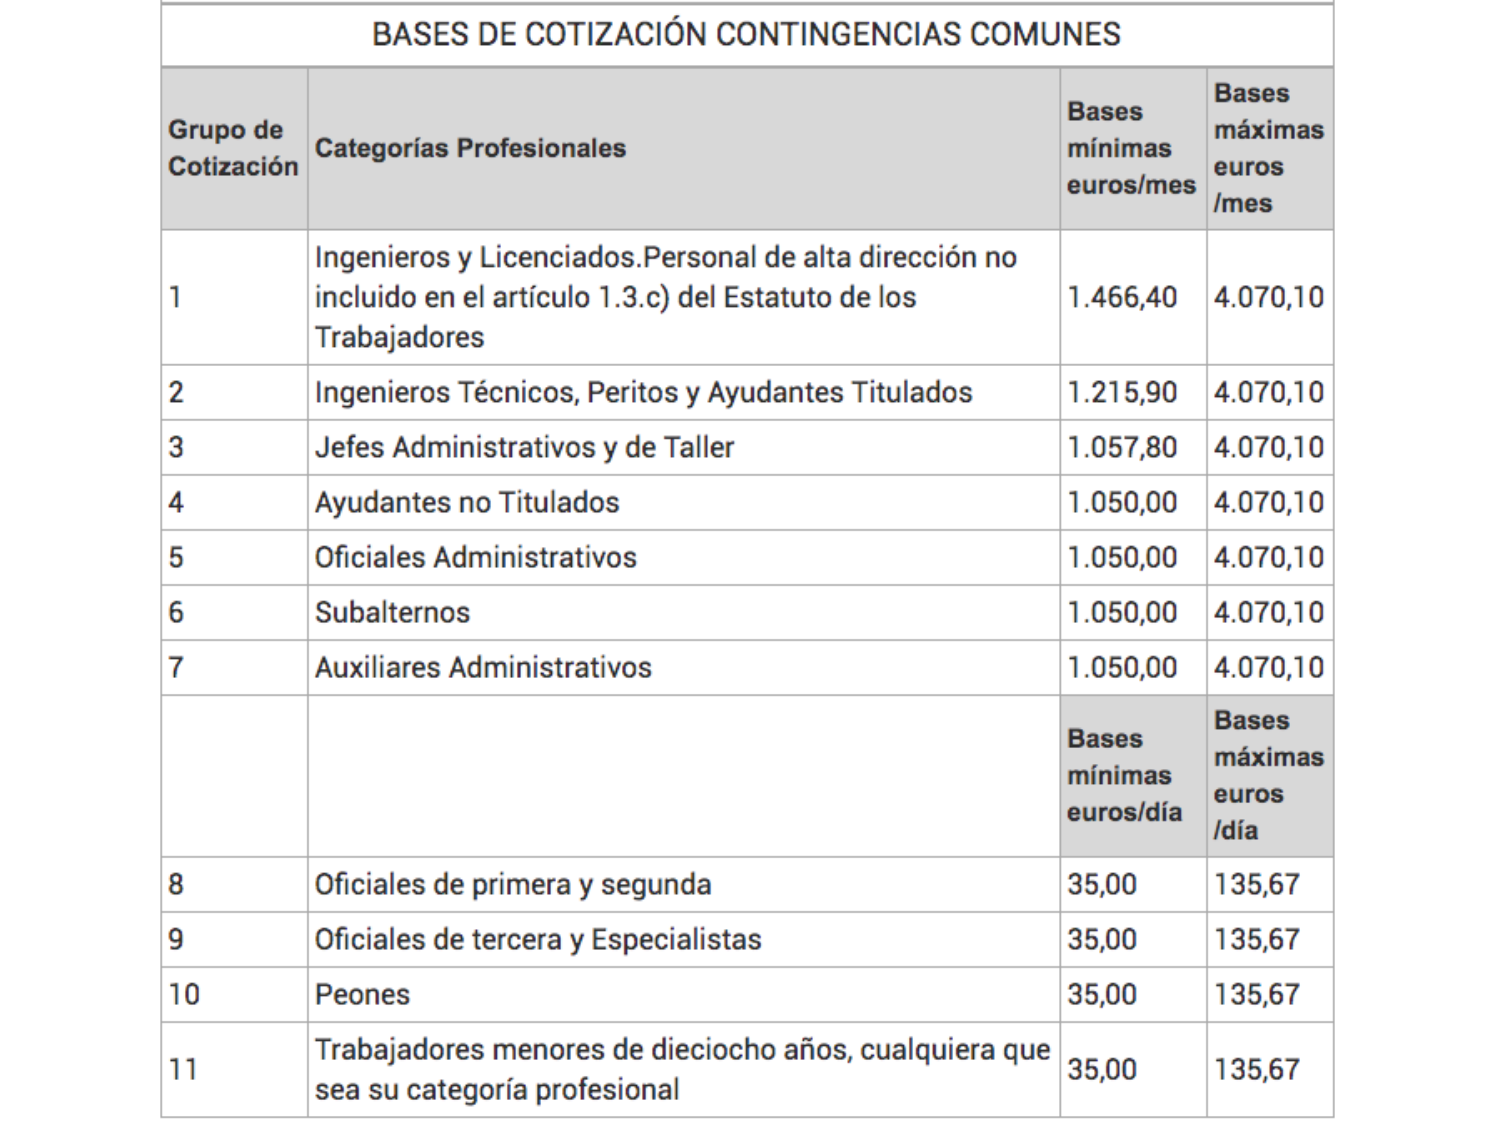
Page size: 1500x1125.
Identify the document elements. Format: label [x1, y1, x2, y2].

picture [154, 0, 1345, 1125]
